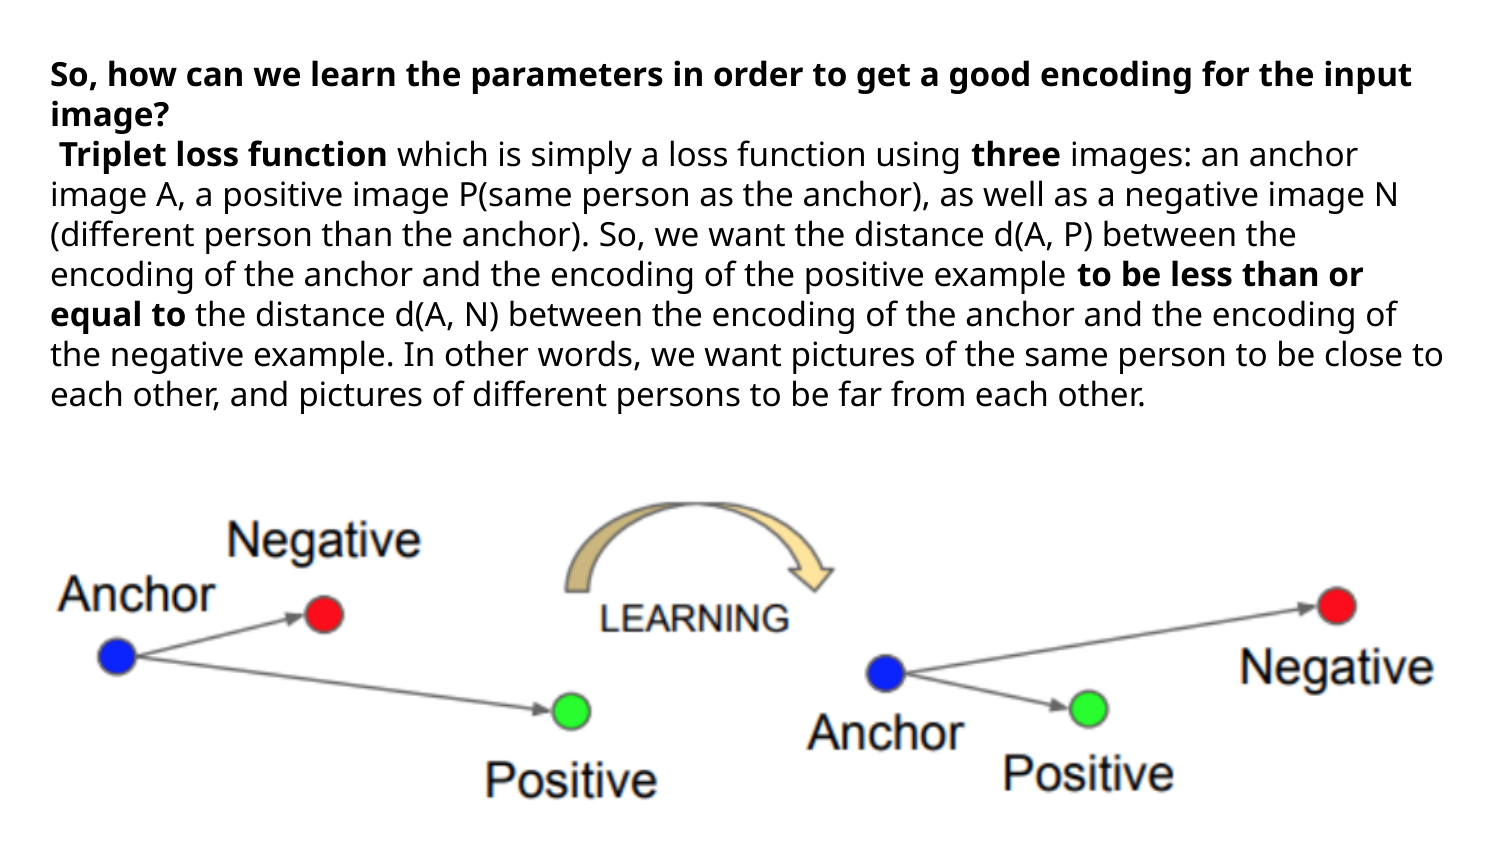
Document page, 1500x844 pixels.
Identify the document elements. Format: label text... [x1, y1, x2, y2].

picture [0, 484, 1500, 826]
title So, how can we learn the parameters in order to get a good encoding for the input image? Triplet loss function which is simply a loss function using three images: an anchor image A, a positive image P(same person as the anchor), as well as a negative image N (different person than the anchor). So, we want the distance d(A, P) between the encoding of the anchor and the encoding of the positive example to be less than or equal to the distance d(A, N) between the encoding of the anchor and the encoding of the negative example. In other words, we want pictures of the same person to be close to each other, and pictures of different persons to be far from each other. [50, 46, 1450, 458]
